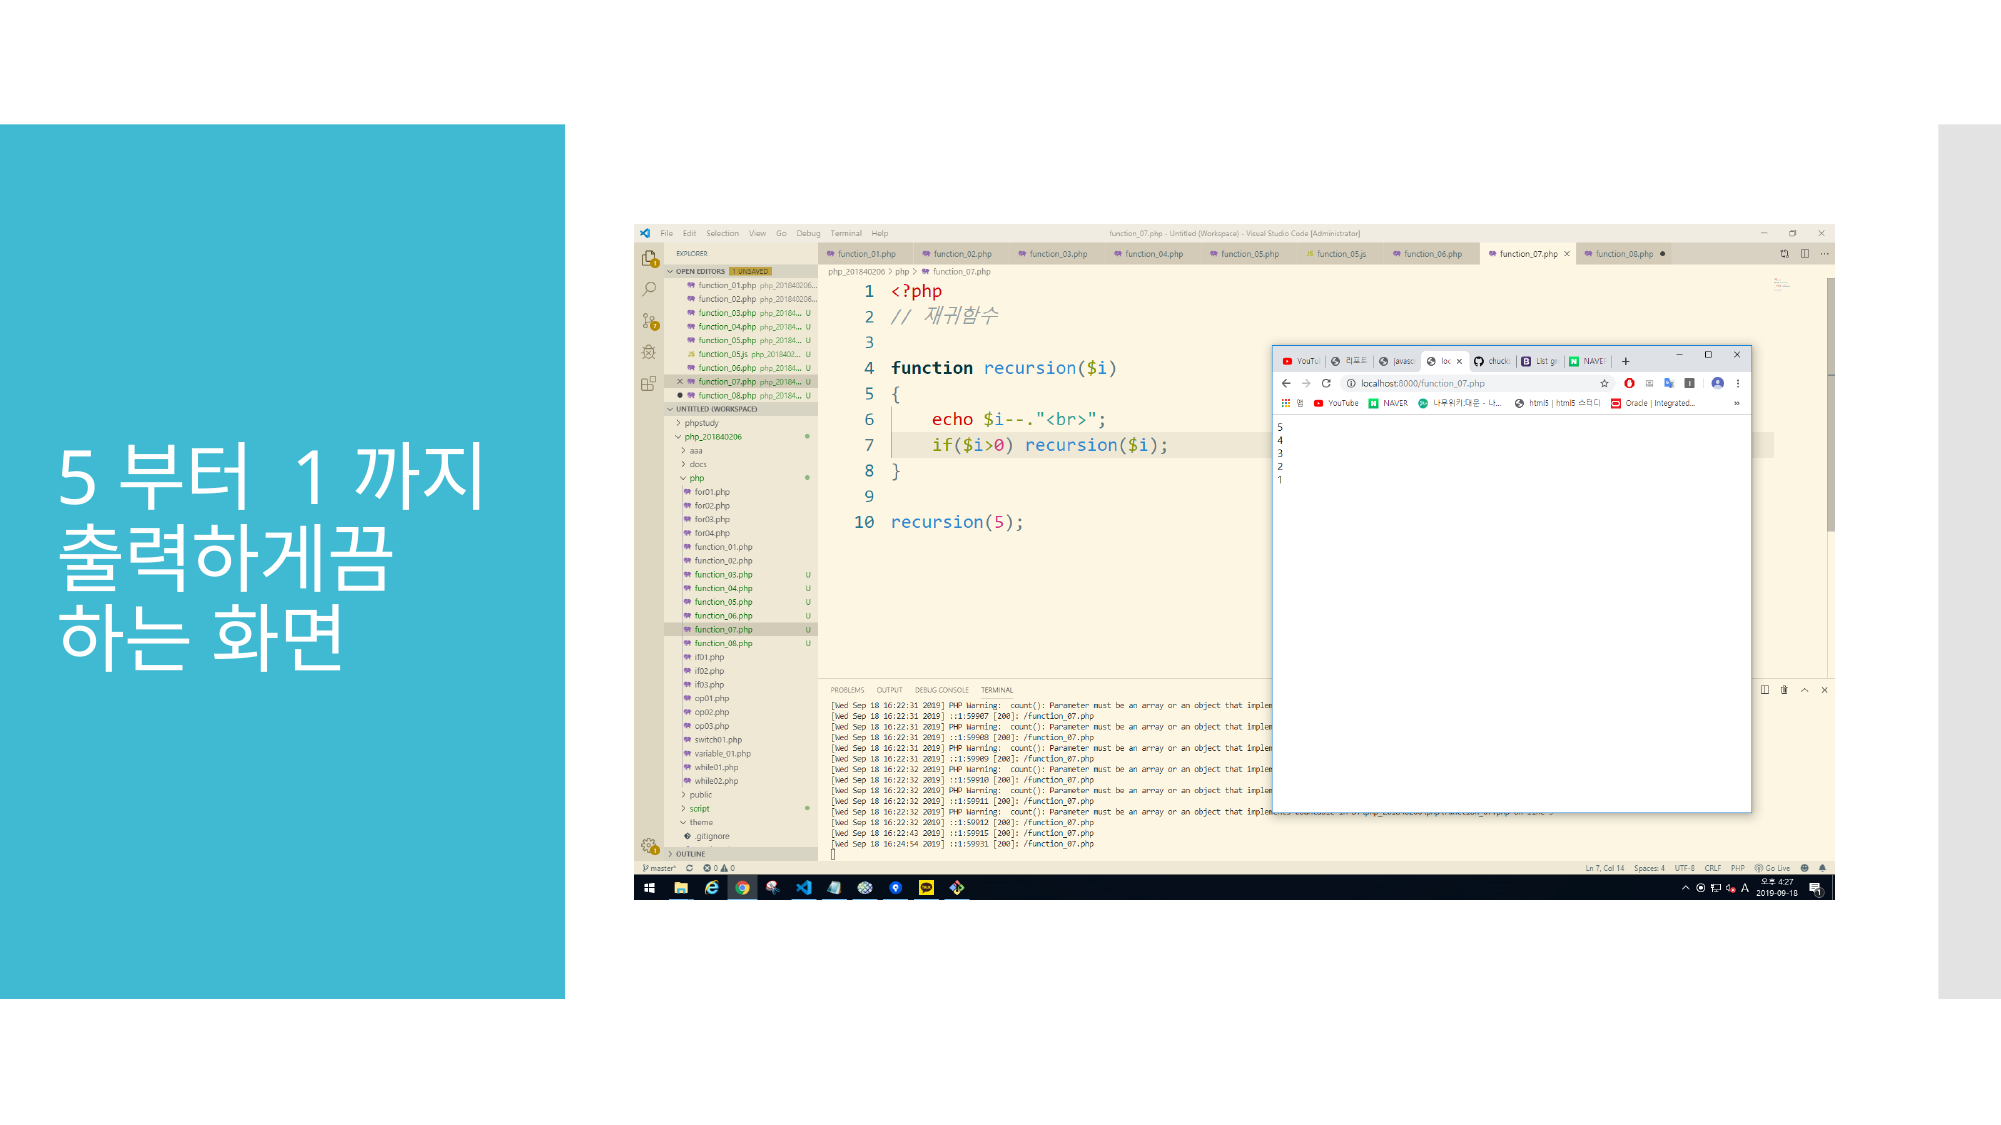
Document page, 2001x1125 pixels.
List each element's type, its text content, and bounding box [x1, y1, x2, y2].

title 5부터 1까지 출력하게끔 하는 화면 [41, 184, 525, 940]
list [634, 223, 1835, 900]
